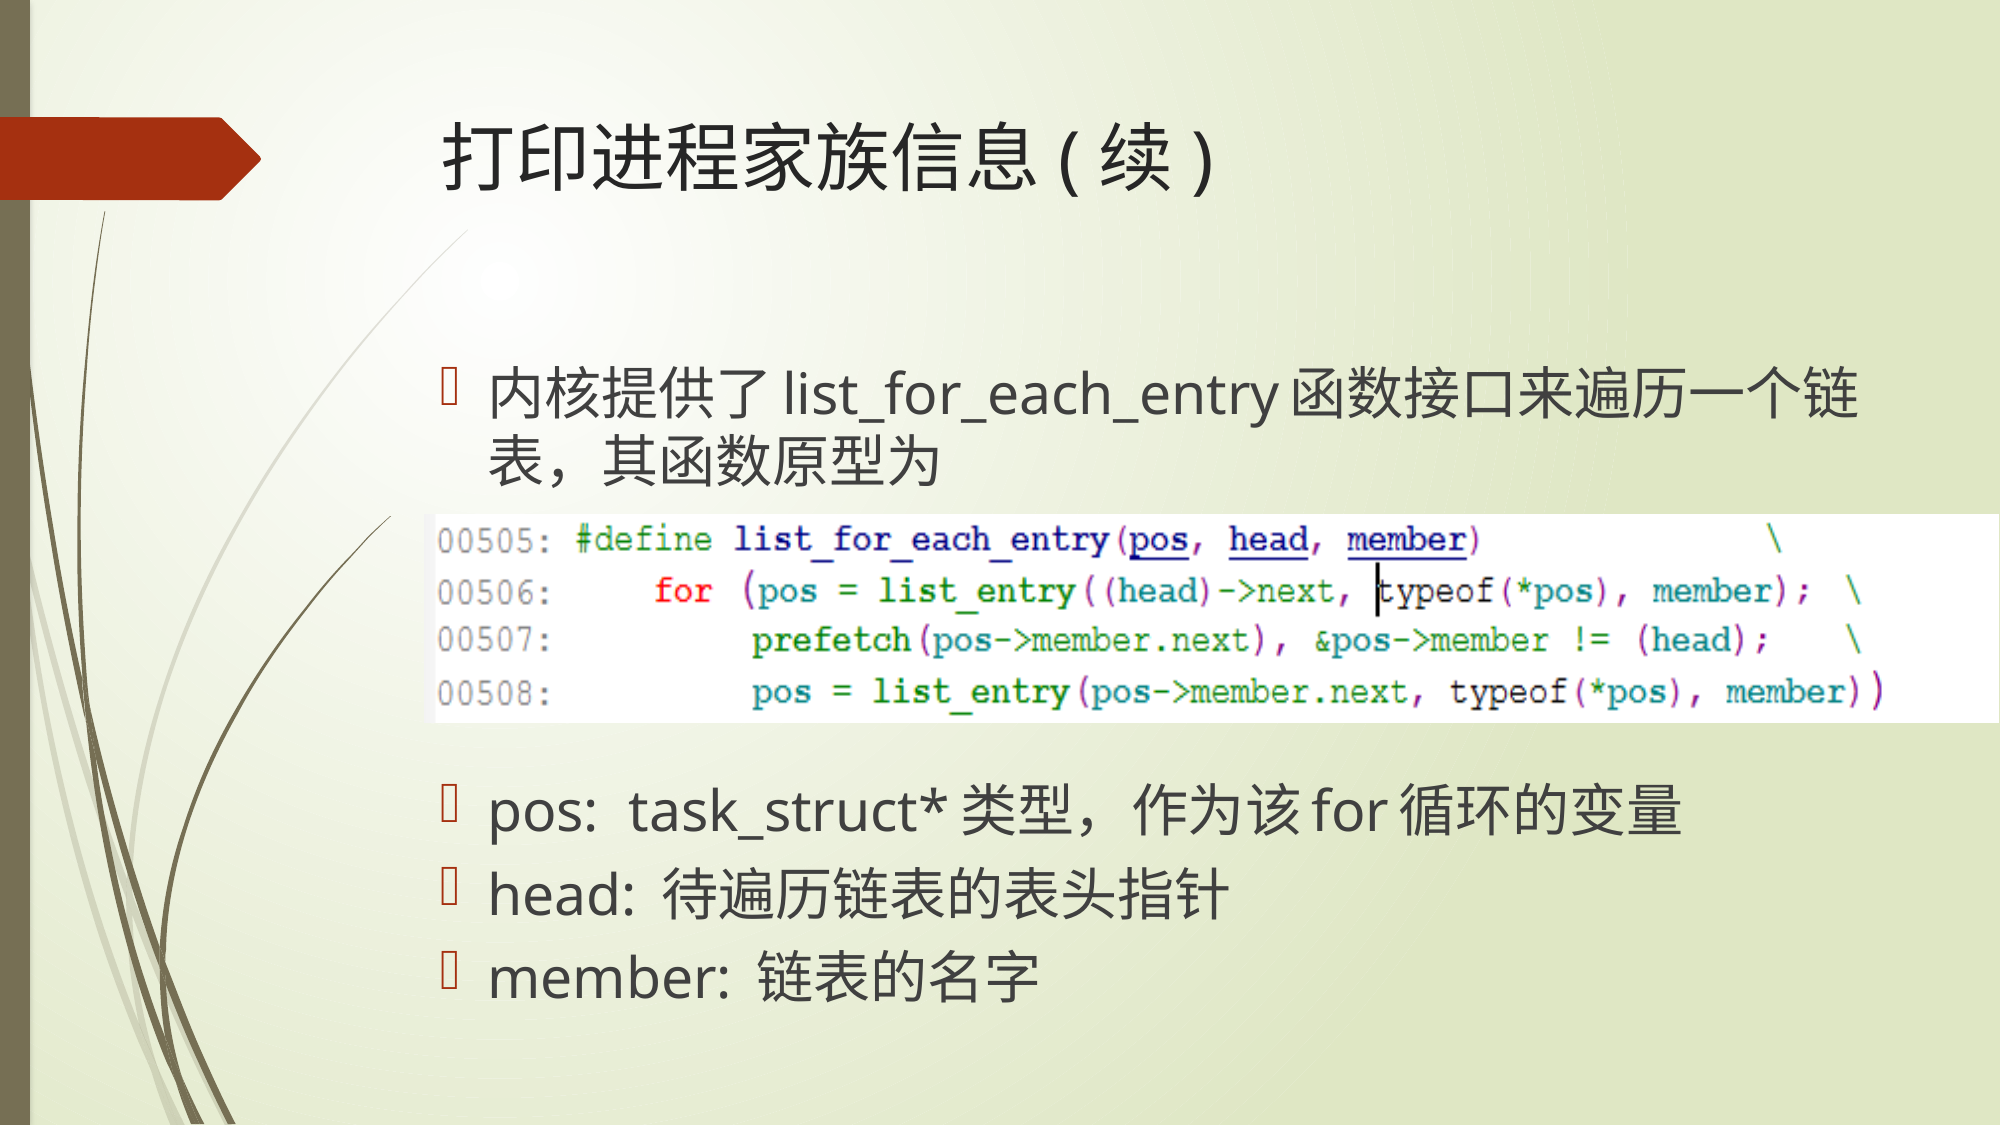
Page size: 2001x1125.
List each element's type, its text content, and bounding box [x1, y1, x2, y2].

title 打印进程家族信息(续) [425, 102, 1888, 313]
list 内核提供了list_for_each_entry函数接口来遍历一个链表，其函数原型为 pos: task_struct*类型，作为该for循环的变量 head: 待遍历链表的表头指针 member: 链表的名字 [424, 350, 1888, 513]
picture [424, 514, 1999, 724]
list 内核提供了list_for_each_entry函数接口来遍历一个链表，其函数原型为 pos: task_struct*类型，作为该for循环的变量 head: 待遍历链表的表头指针 member: 链表的名字 [424, 733, 1888, 1025]
